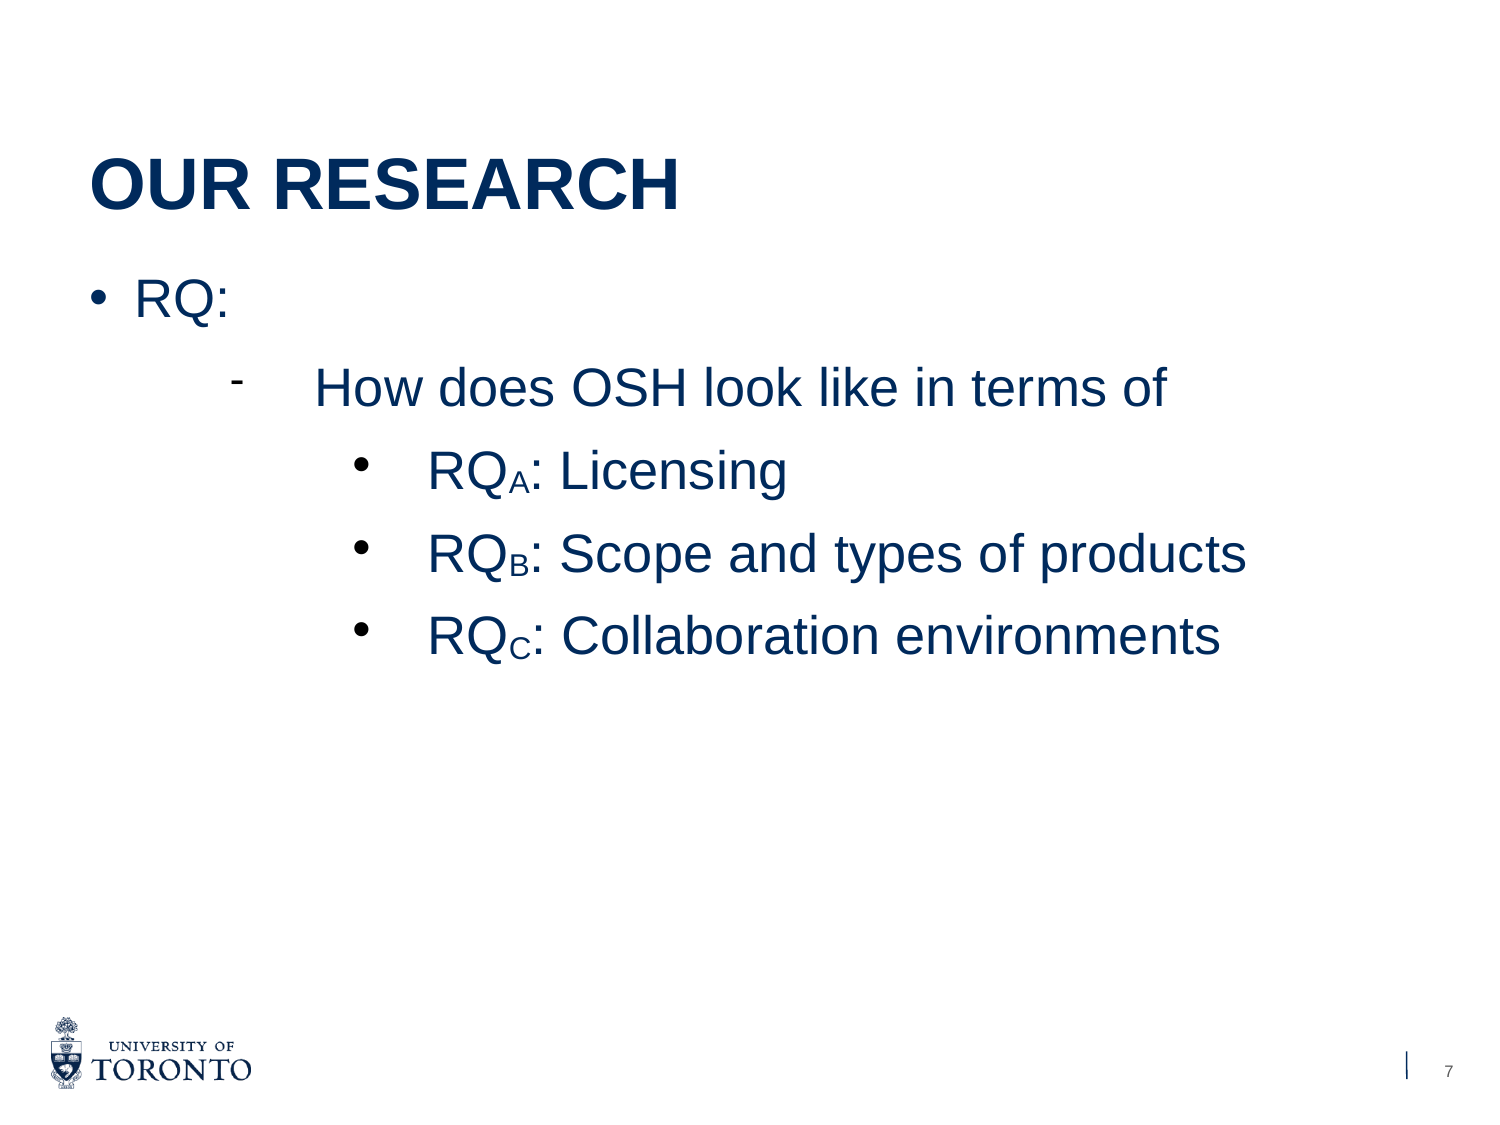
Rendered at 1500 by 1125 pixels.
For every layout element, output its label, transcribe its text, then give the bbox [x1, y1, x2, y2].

list RQ: How does OSH look like in terms of RQA: Licensing RQB: Scope and types of products RQC: Collaboration environments [75, 263, 1425, 916]
picture [51, 1017, 251, 1089]
slide_number 5 [1422, 1047, 1476, 1095]
title OUR RESEARCH [75, 44, 1425, 233]
